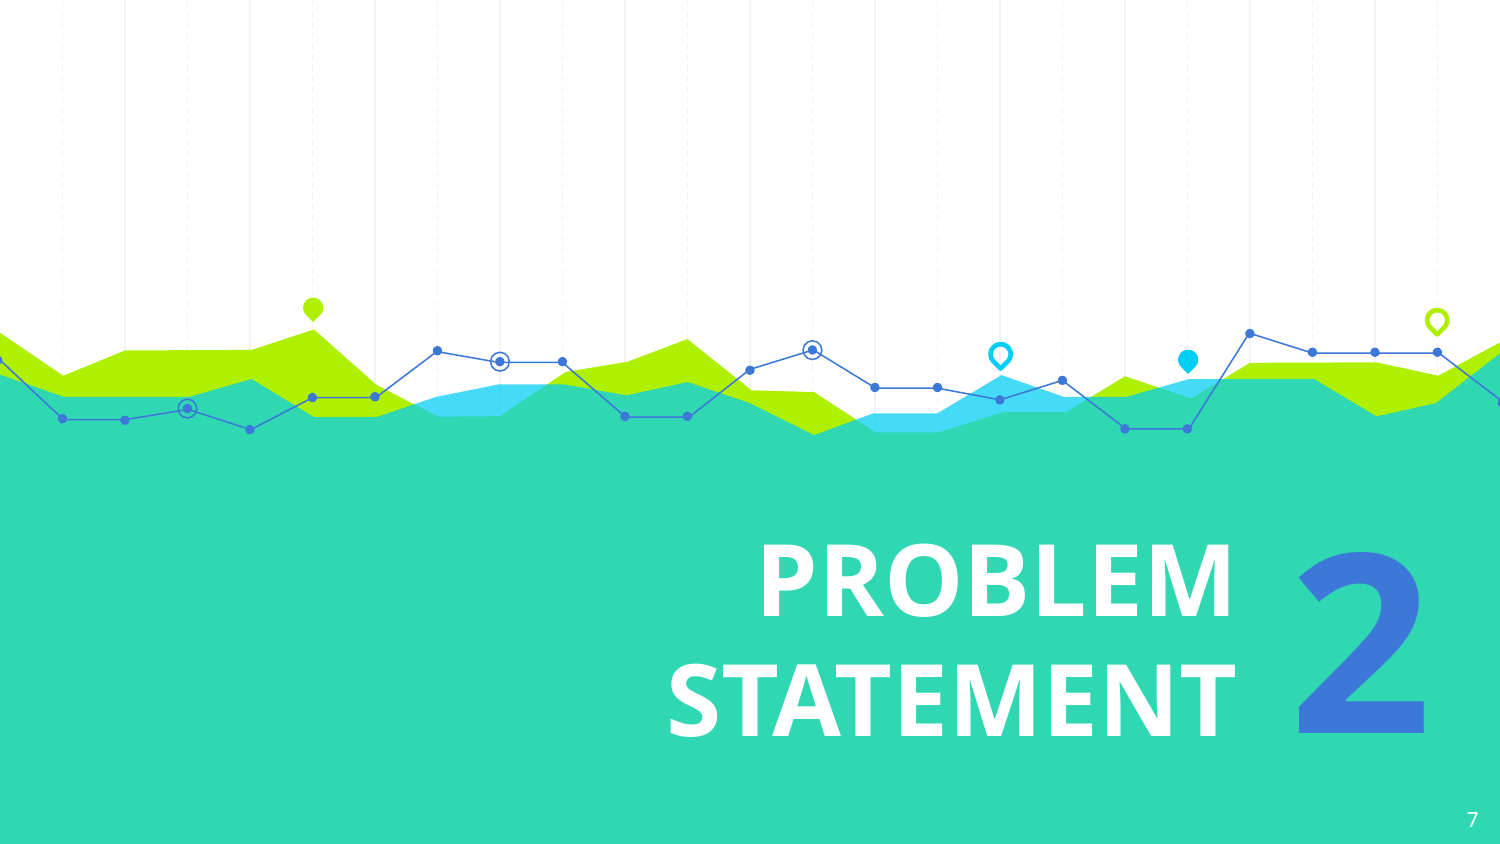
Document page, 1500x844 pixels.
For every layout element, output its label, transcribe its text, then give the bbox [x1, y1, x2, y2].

title PROBLEM STATEMENT [397, 581, 1253, 772]
slide_number 7 [1403, 791, 1494, 844]
text_box 2 [1216, 600, 1500, 799]
